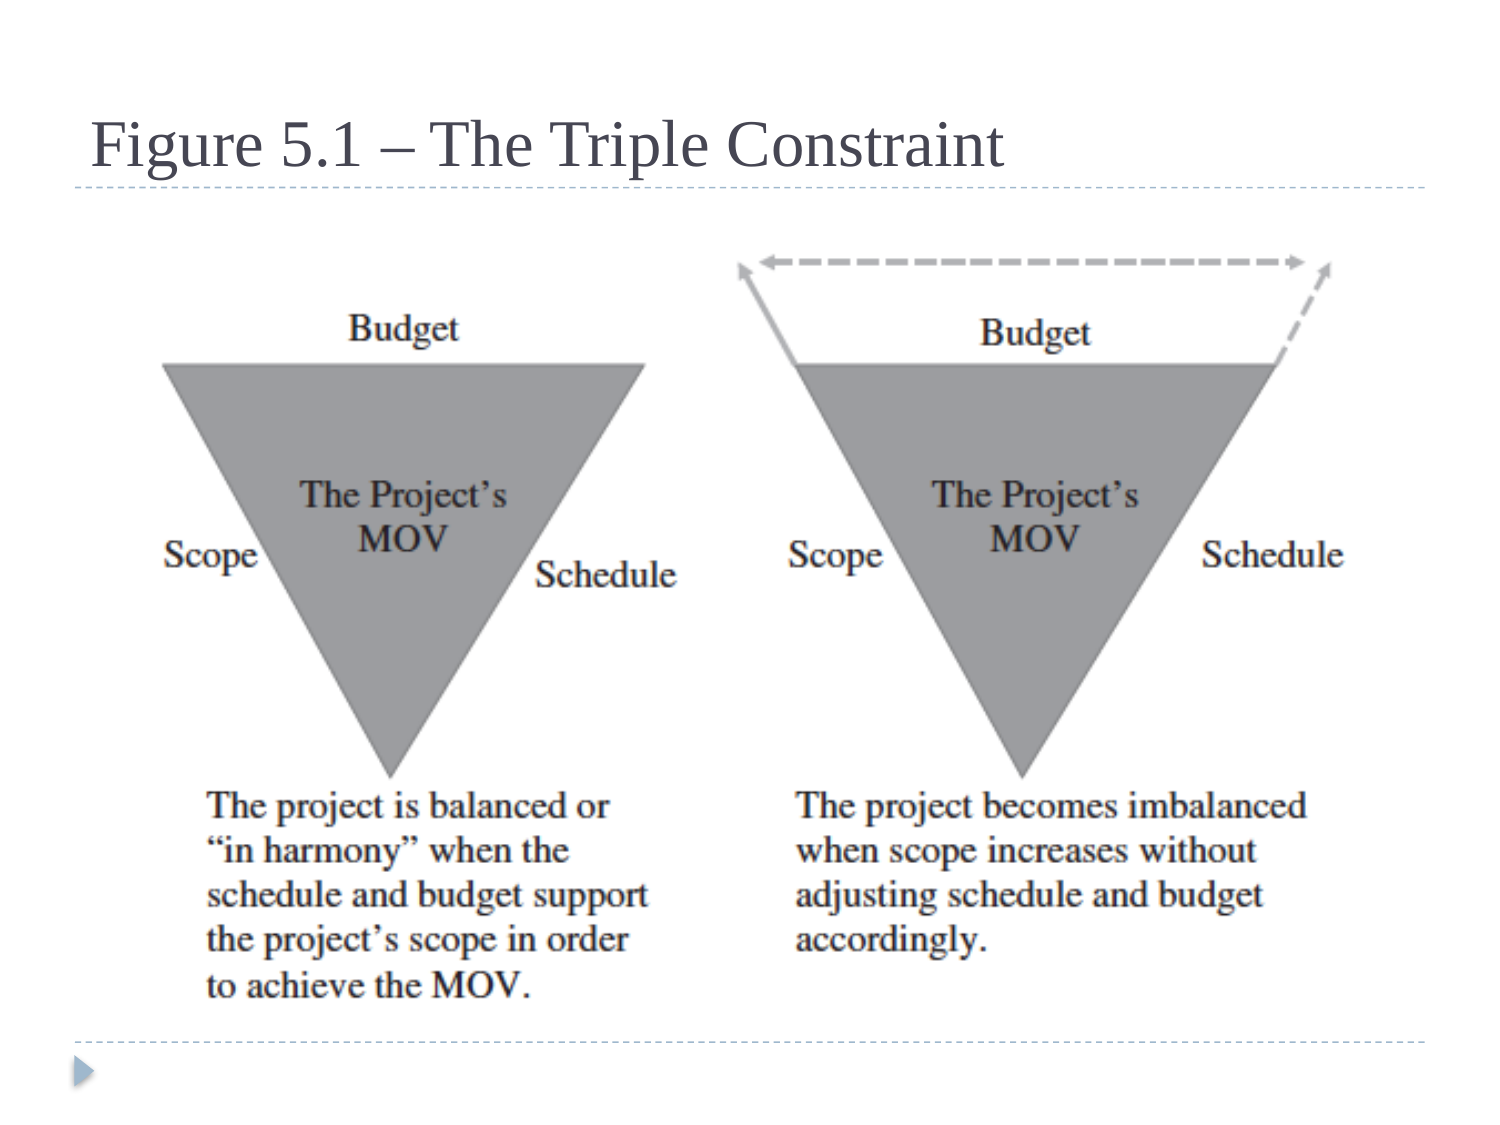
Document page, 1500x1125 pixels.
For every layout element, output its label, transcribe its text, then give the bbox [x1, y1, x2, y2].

picture [124, 205, 1368, 1026]
title Figure 5.1 – The Triple Constraint [74, 24, 1426, 188]
